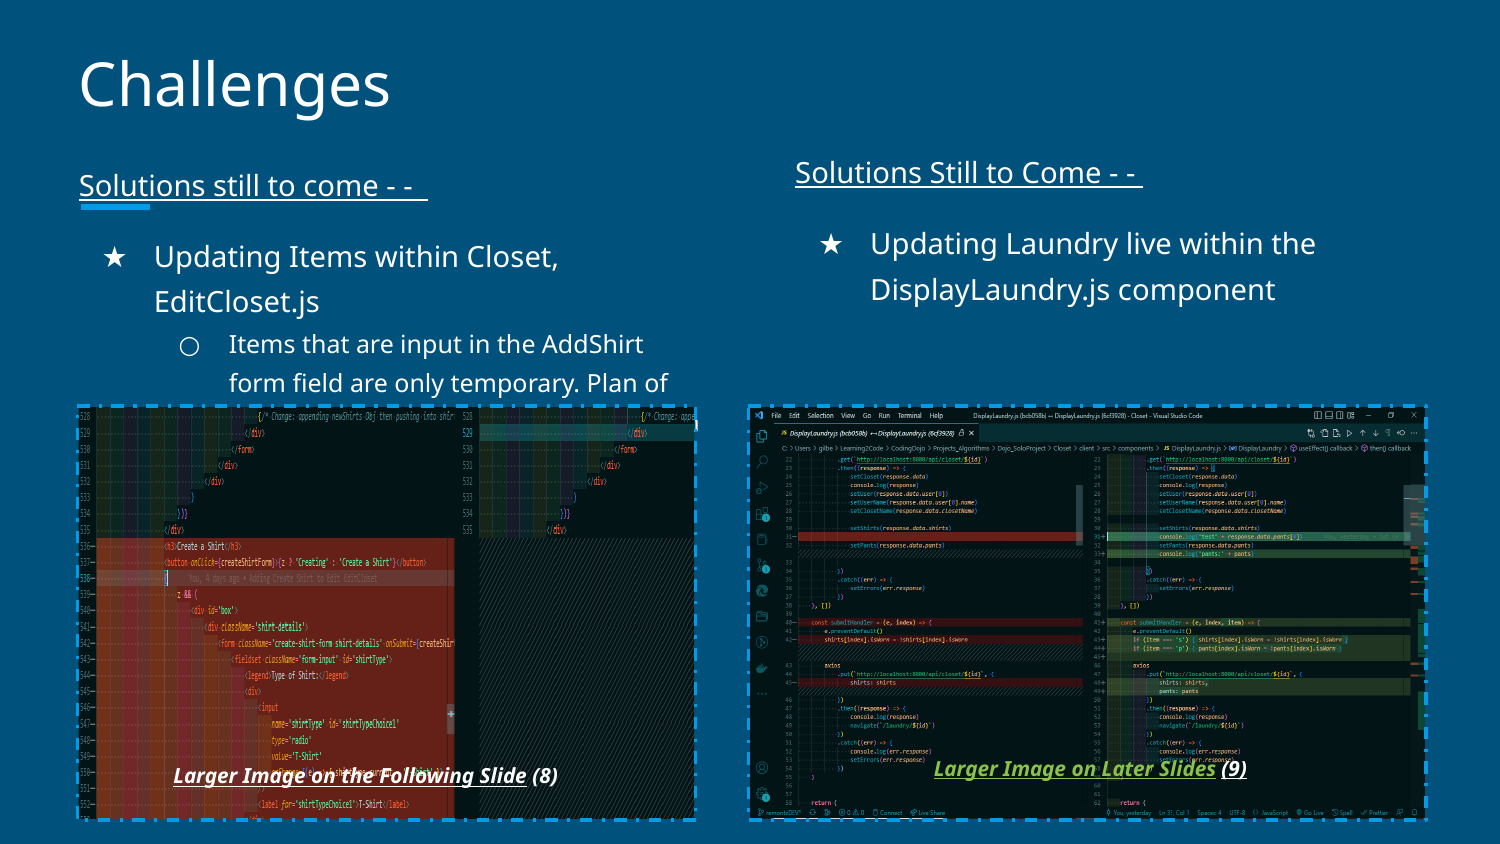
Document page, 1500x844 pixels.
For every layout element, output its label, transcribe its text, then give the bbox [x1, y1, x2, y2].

picture [751, 408, 1424, 818]
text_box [78, 407, 695, 819]
list Solutions Still to Come - - Updating Laundry live within the DisplayLaundry.js component [780, 131, 1437, 637]
title Challenges [63, 26, 1437, 140]
list Solutions still to come - - Updating Items within Closet, EditCloset.js Items that are input in the AddShirt form field are only temporary. Plan of Action to solve: Requires more study on use of useRef() in order to accomplish this task. [63, 144, 720, 650]
